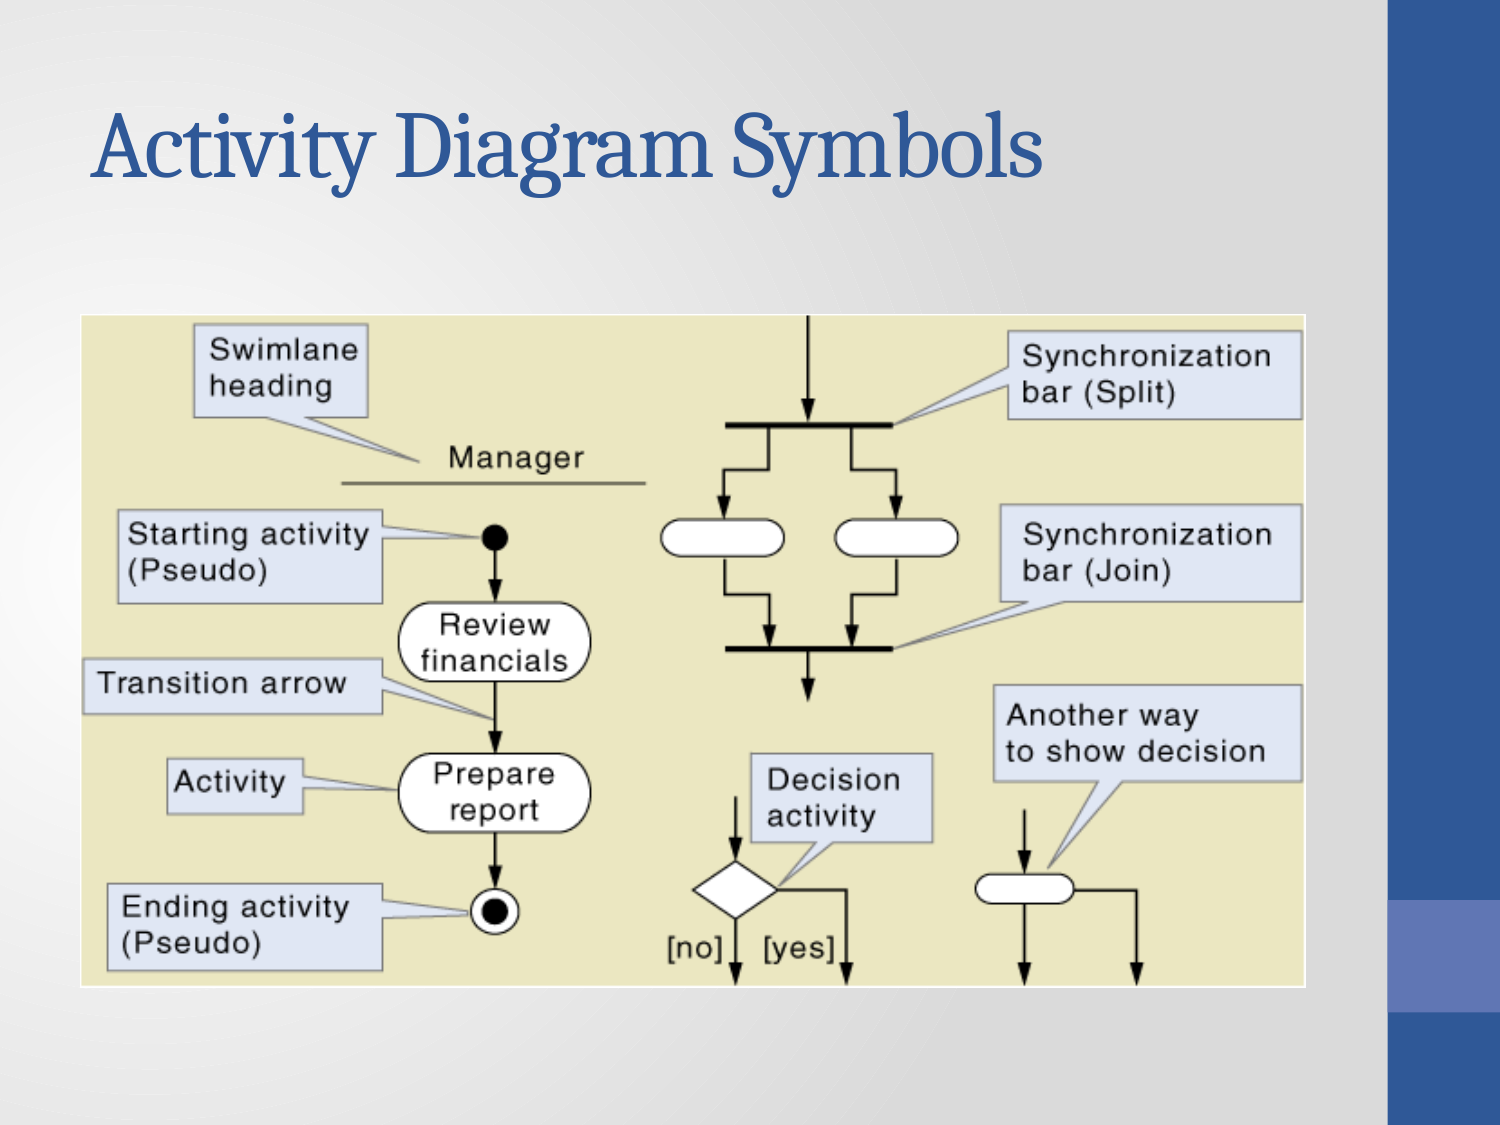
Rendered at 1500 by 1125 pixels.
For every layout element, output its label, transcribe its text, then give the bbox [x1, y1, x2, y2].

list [80, 313, 1306, 989]
title Activity Diagram Symbols [75, 45, 1325, 233]
